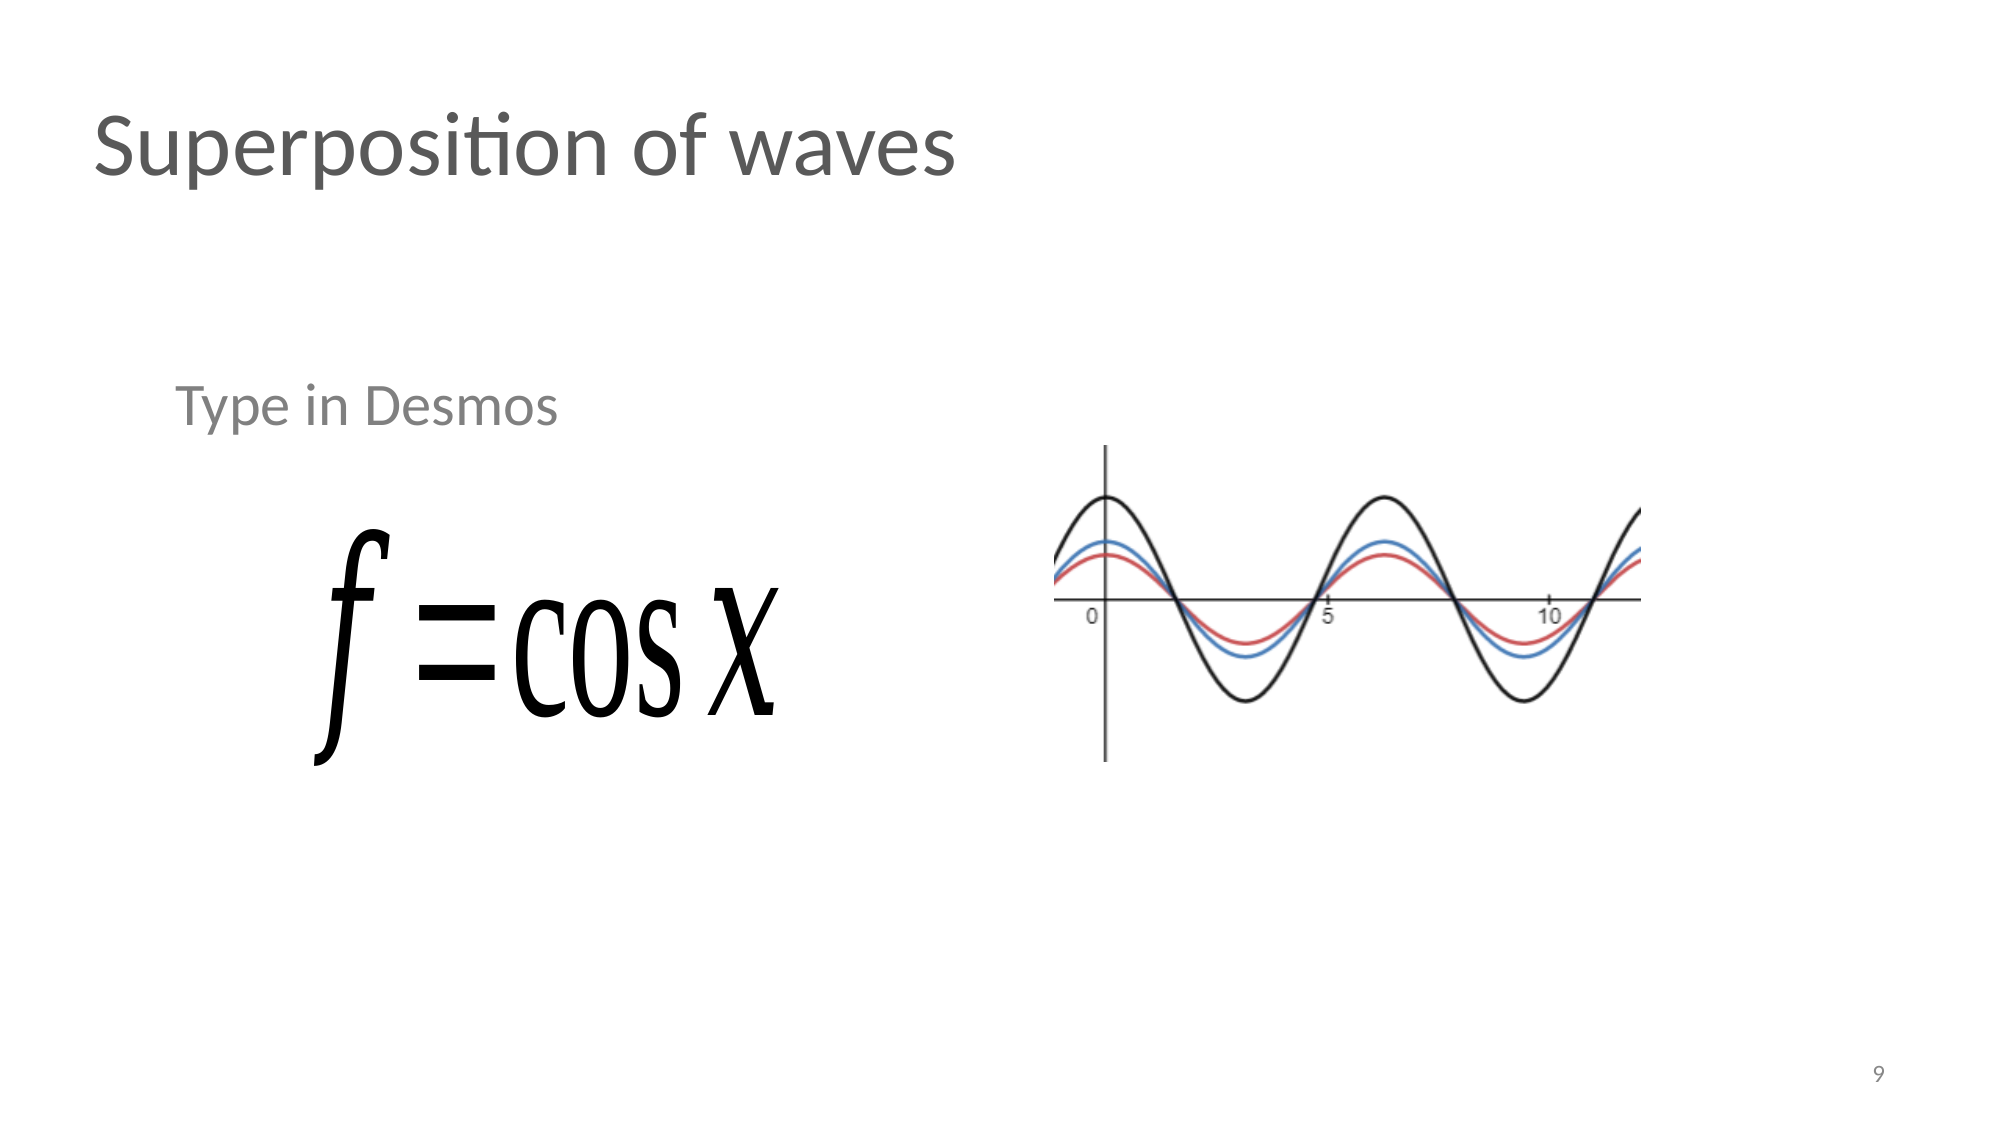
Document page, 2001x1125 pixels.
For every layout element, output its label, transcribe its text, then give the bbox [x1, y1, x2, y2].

text_box Type in Desmos [160, 357, 616, 445]
slide_number 9 [1433, 1042, 1900, 1103]
text_box Superposition of waves [78, 45, 1900, 233]
picture [1054, 445, 1641, 762]
